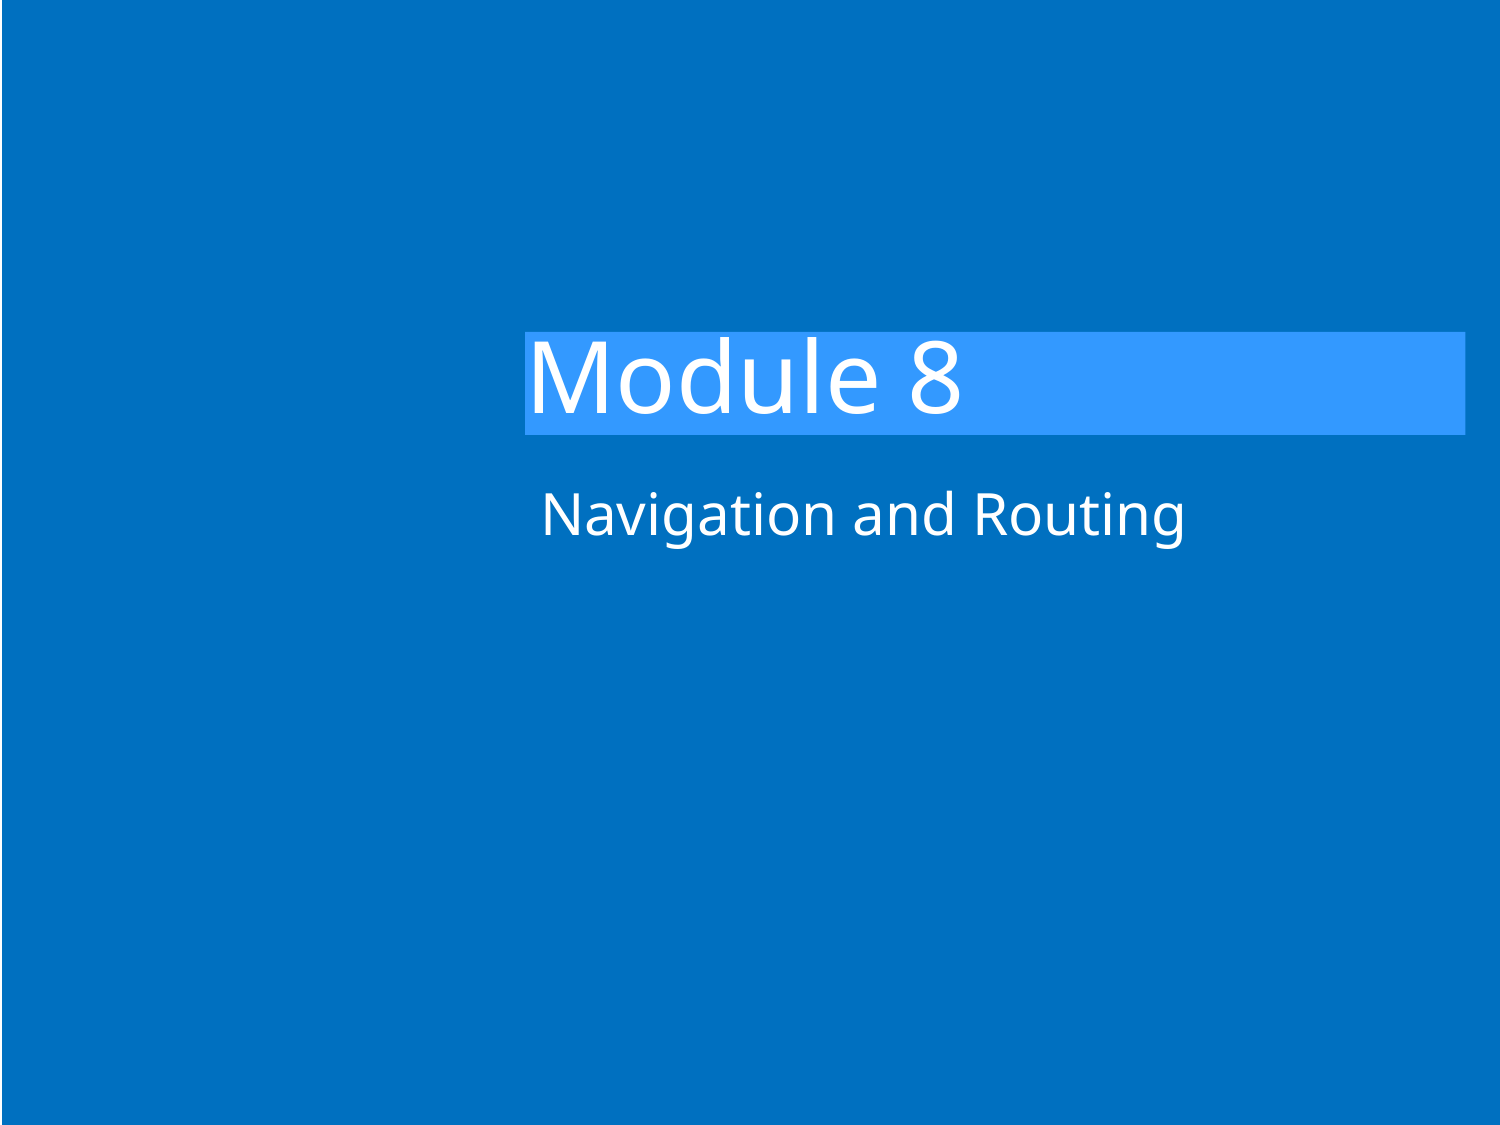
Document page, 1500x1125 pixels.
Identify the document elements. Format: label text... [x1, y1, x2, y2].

subtitle Navigation and Routing [524, 474, 1473, 657]
title Module 8 [524, 331, 1466, 436]
